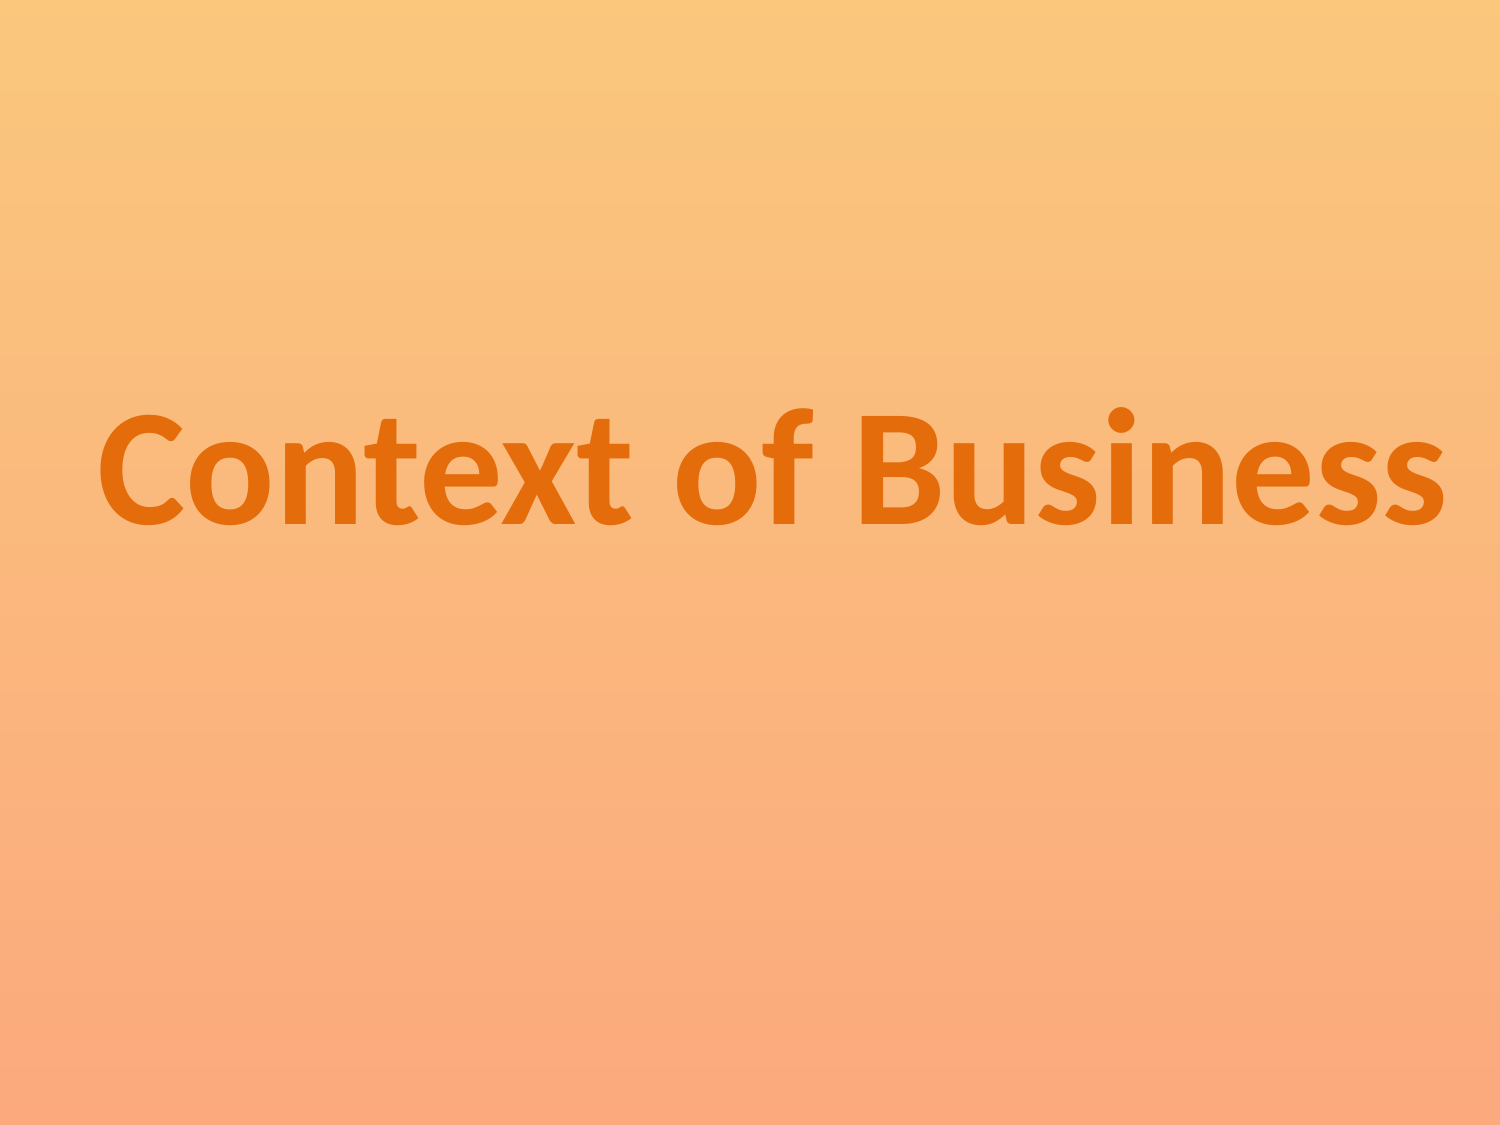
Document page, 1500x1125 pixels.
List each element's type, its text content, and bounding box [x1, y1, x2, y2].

text_box Context of Business [82, 350, 1466, 565]
